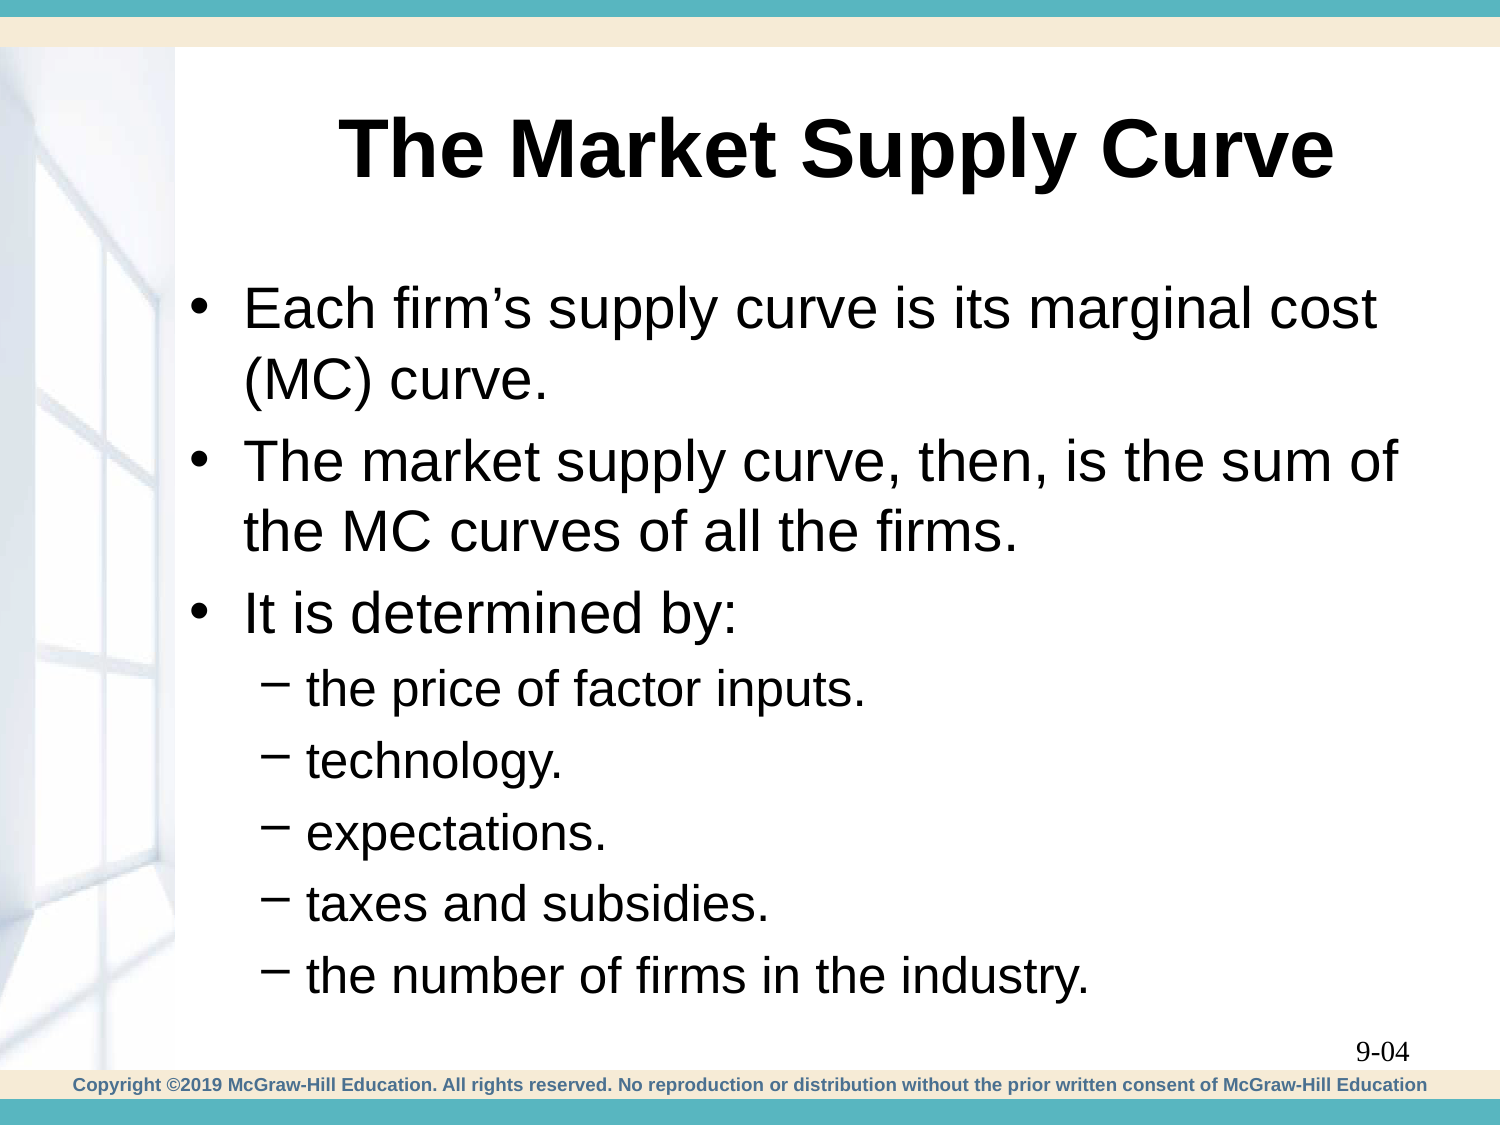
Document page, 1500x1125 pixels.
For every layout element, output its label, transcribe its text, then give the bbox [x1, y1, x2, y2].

list Each firm’s supply curve is its marginal cost (MC) curve. The market supply curve, then, is the sum of the MC curves of all the firms. It is determined by: the price of factor inputs. technology. expectations. taxes and subsidies. the number of firms in the industry. [174, 262, 1438, 1013]
title The Market Supply Curve [174, 24, 1500, 263]
slide_number 9-04 [1074, 1024, 1425, 1103]
